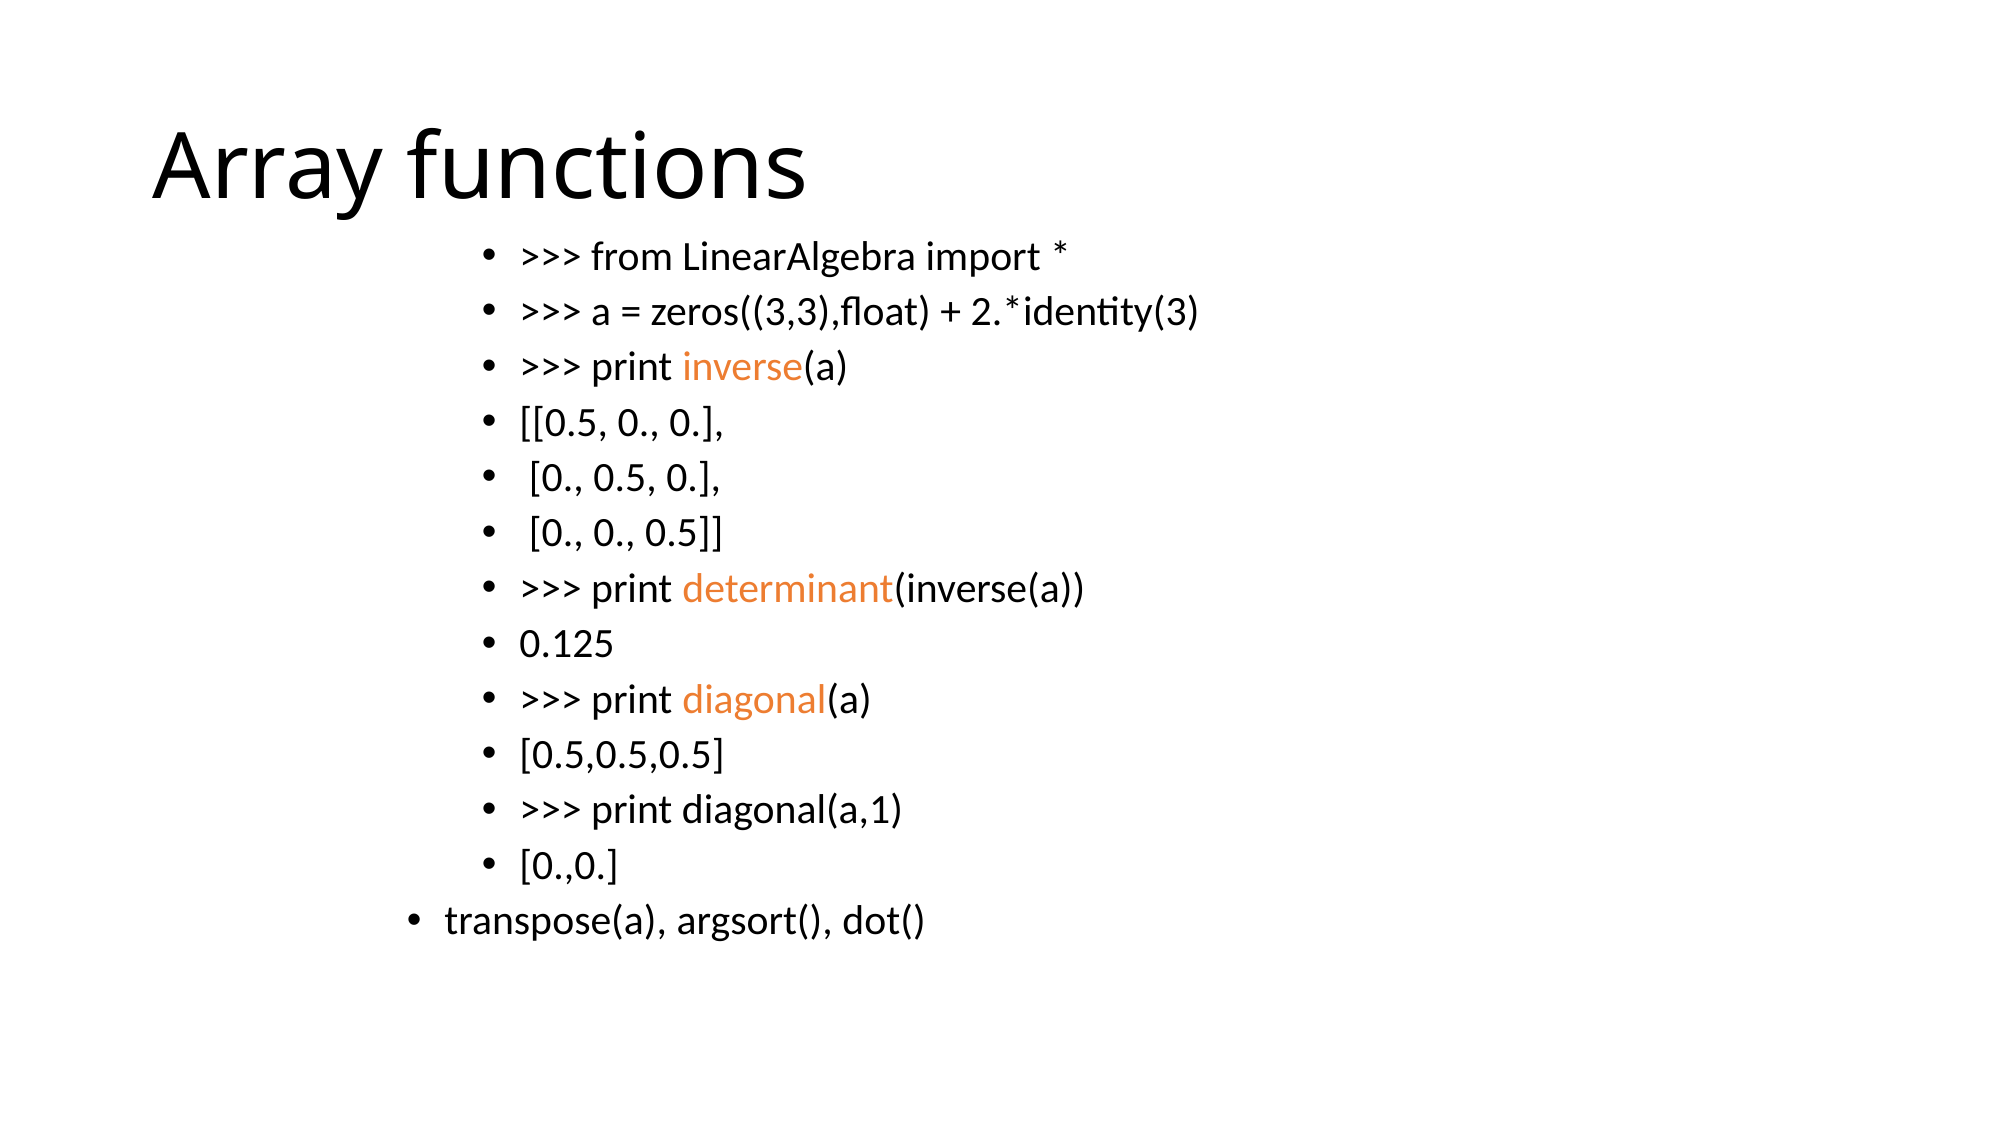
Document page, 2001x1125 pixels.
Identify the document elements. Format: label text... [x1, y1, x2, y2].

list >>> from LinearAlgebra import * >>> a = zeros((3,3),float) + 2.*identity(3) >>> print inverse(a) [[0.5, 0., 0.], [0., 0.5, 0.], [0., 0., 0.5]] >>> print determinant(inverse(a)) 0.125 >>> print diagonal(a) [0.5,0.5,0.5] >>> print diagonal(a,1) [0.,0.] transpose(a), argsort(), dot() [316, 226, 1667, 969]
title Array functions [137, 59, 1863, 278]
